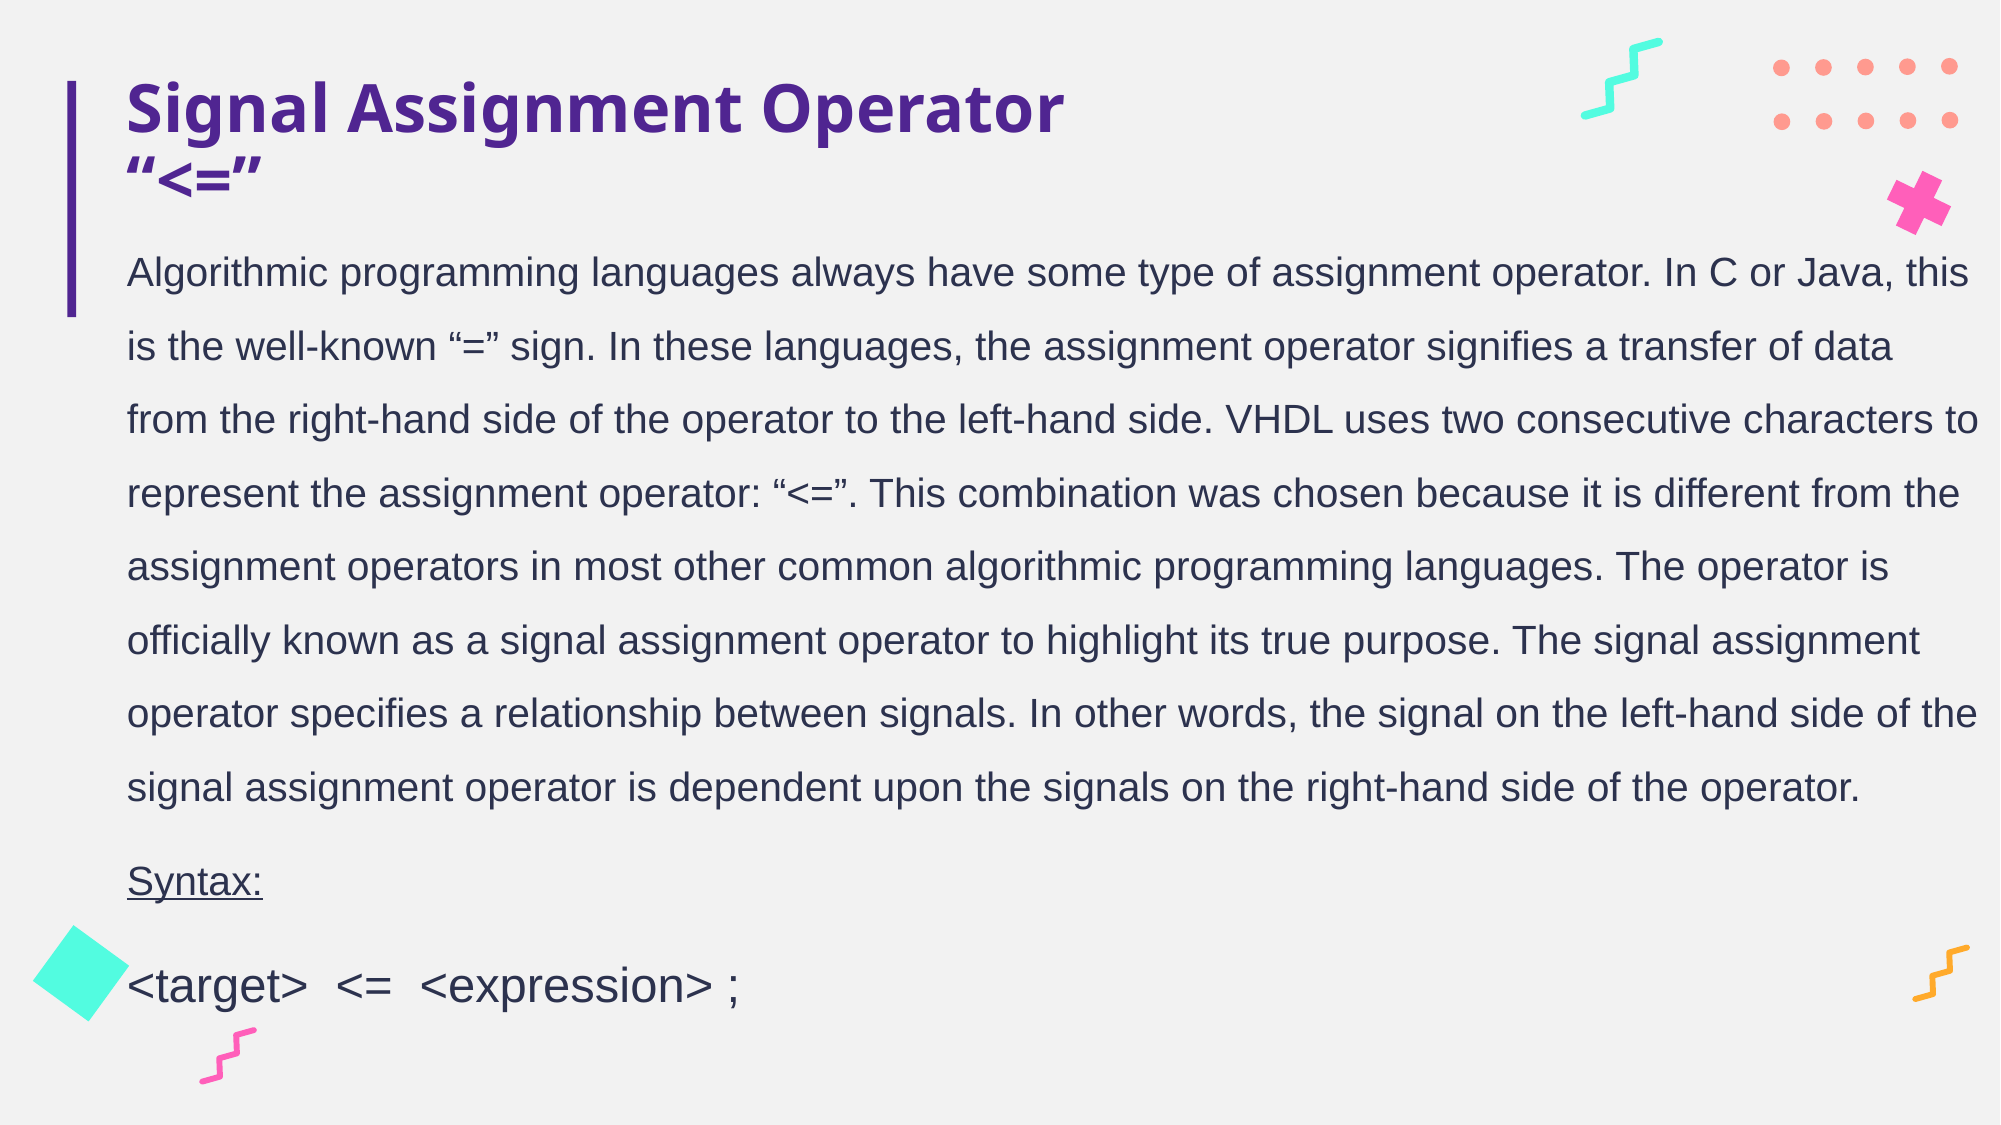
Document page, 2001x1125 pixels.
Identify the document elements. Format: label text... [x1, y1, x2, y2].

title Signal Assignment Operator “<=” [111, 79, 1187, 213]
list Algorithmic programming languages always have some type of assignment operator. In C or Java, this is the well-known “=” sign. In these languages, the assignment operator signifies a transfer of data from the right-hand side of the operator to the left-hand side. VHDL uses two consecutive characters to represent the assignment operator: “<=”. This combination was chosen because it is different from the assignment operators in most other common algorithmic programming languages. The operator is officially known as a signal assignment operator to highlight its true purpose. The signal assignment operator specifies a relationship between signals. In other words, the signal on the left-hand side of the signal assignment operator is dependent upon the signals on the right-hand side of the operator. Syntax: <target> <= <expression> ; [111, 213, 2000, 1043]
